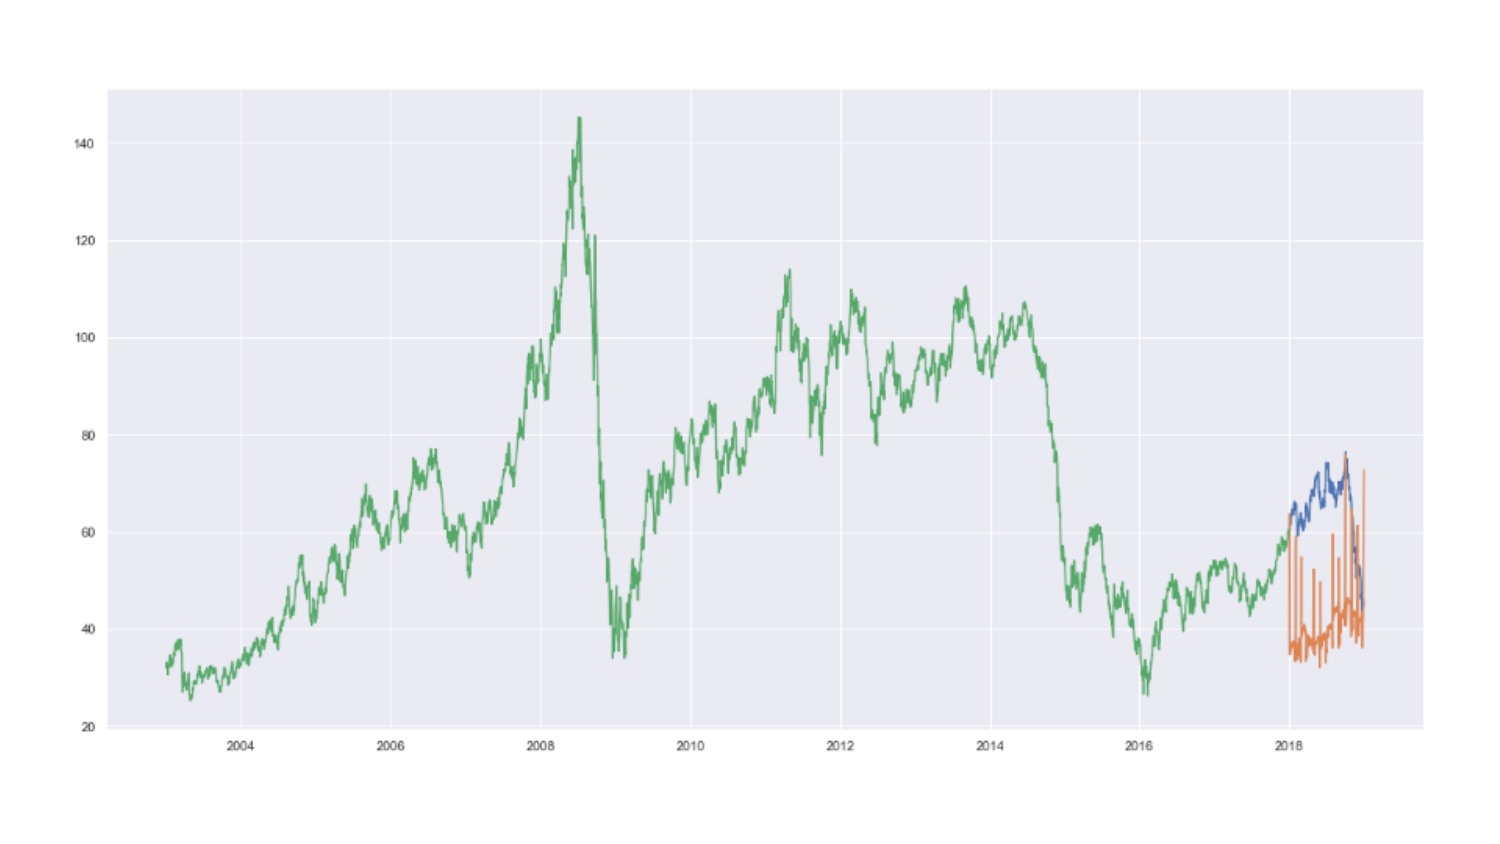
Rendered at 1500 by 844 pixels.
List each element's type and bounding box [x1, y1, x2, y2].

picture [66, 80, 1434, 763]
